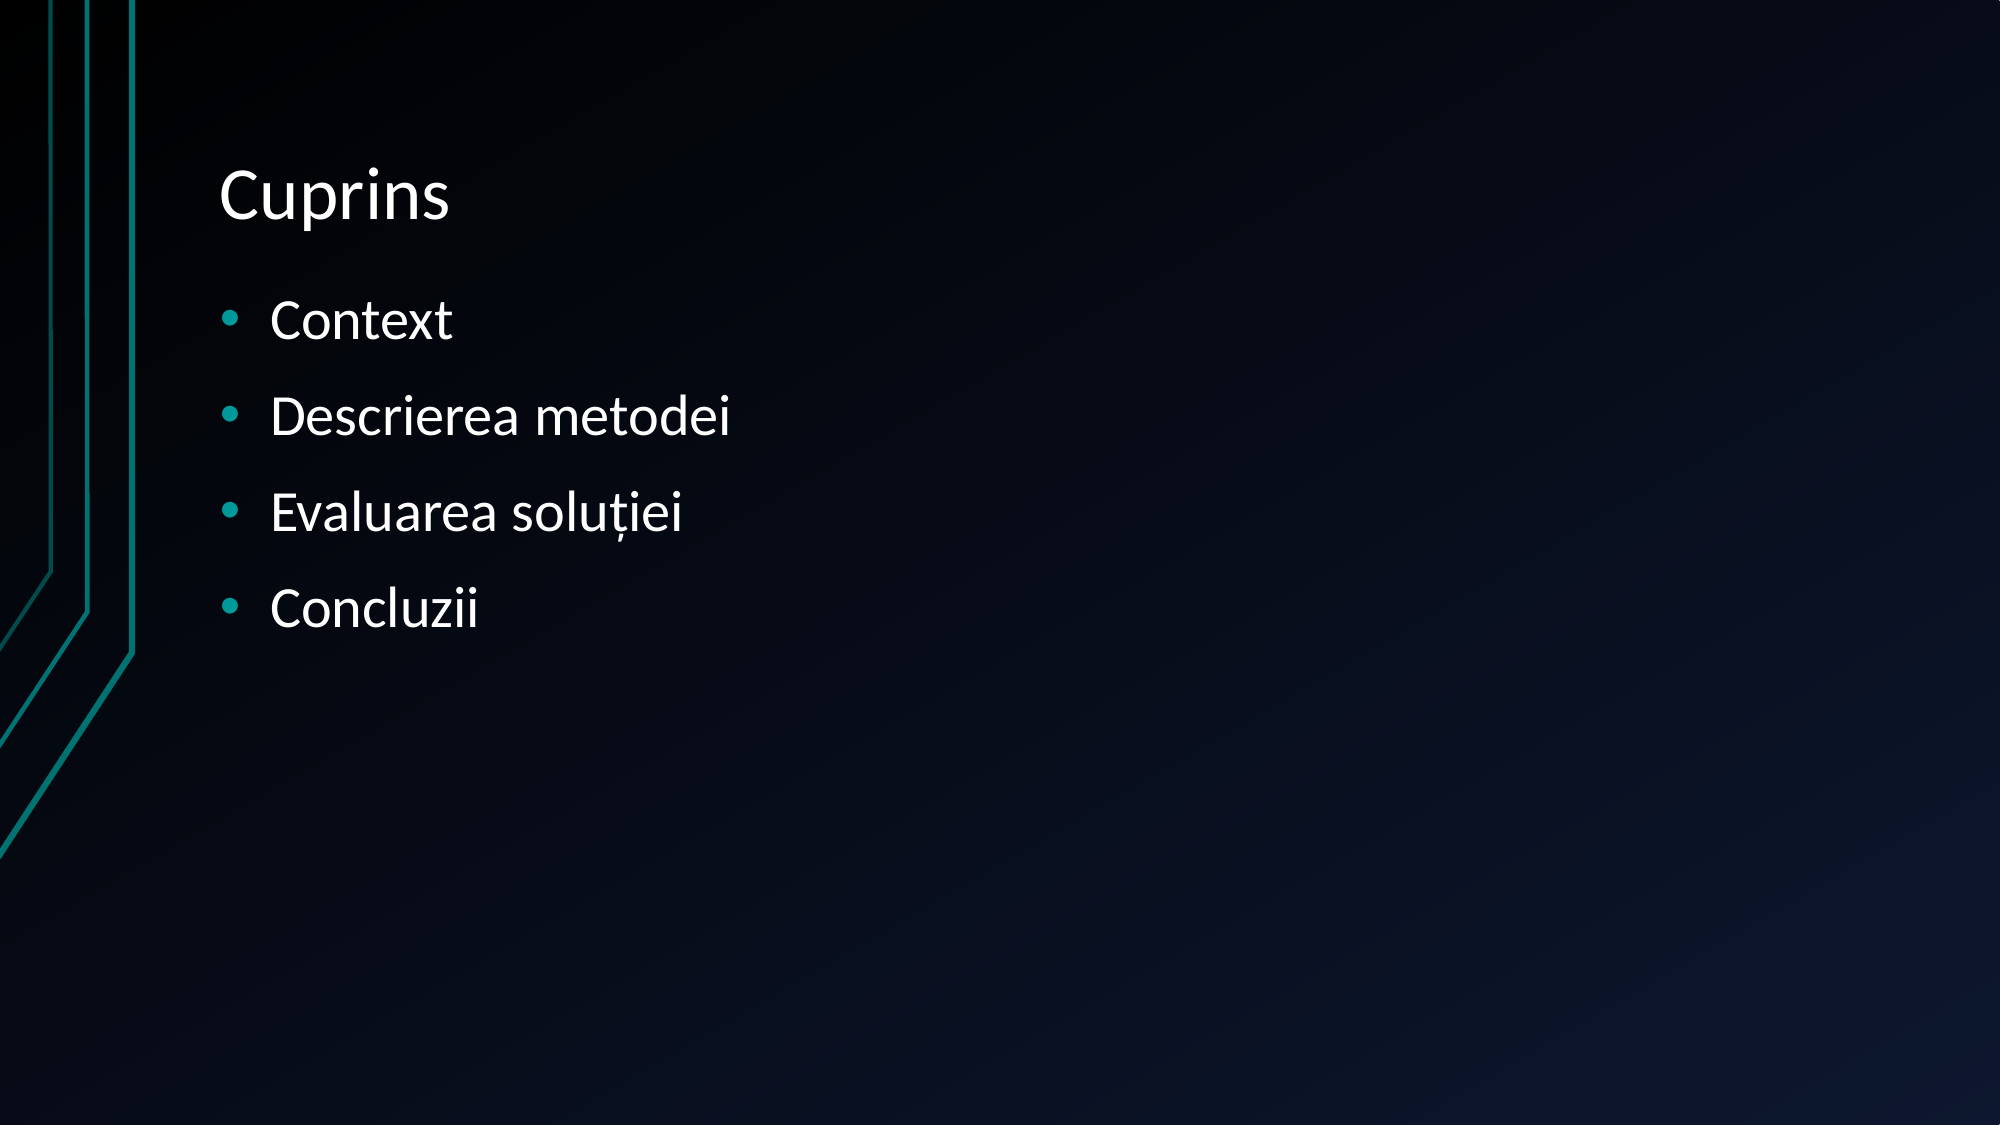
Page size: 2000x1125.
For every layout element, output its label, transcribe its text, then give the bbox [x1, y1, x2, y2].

list Context Descrierea metodei Evaluarea soluției Concluzii [199, 279, 1900, 1012]
title Cuprins [199, 45, 1900, 246]
